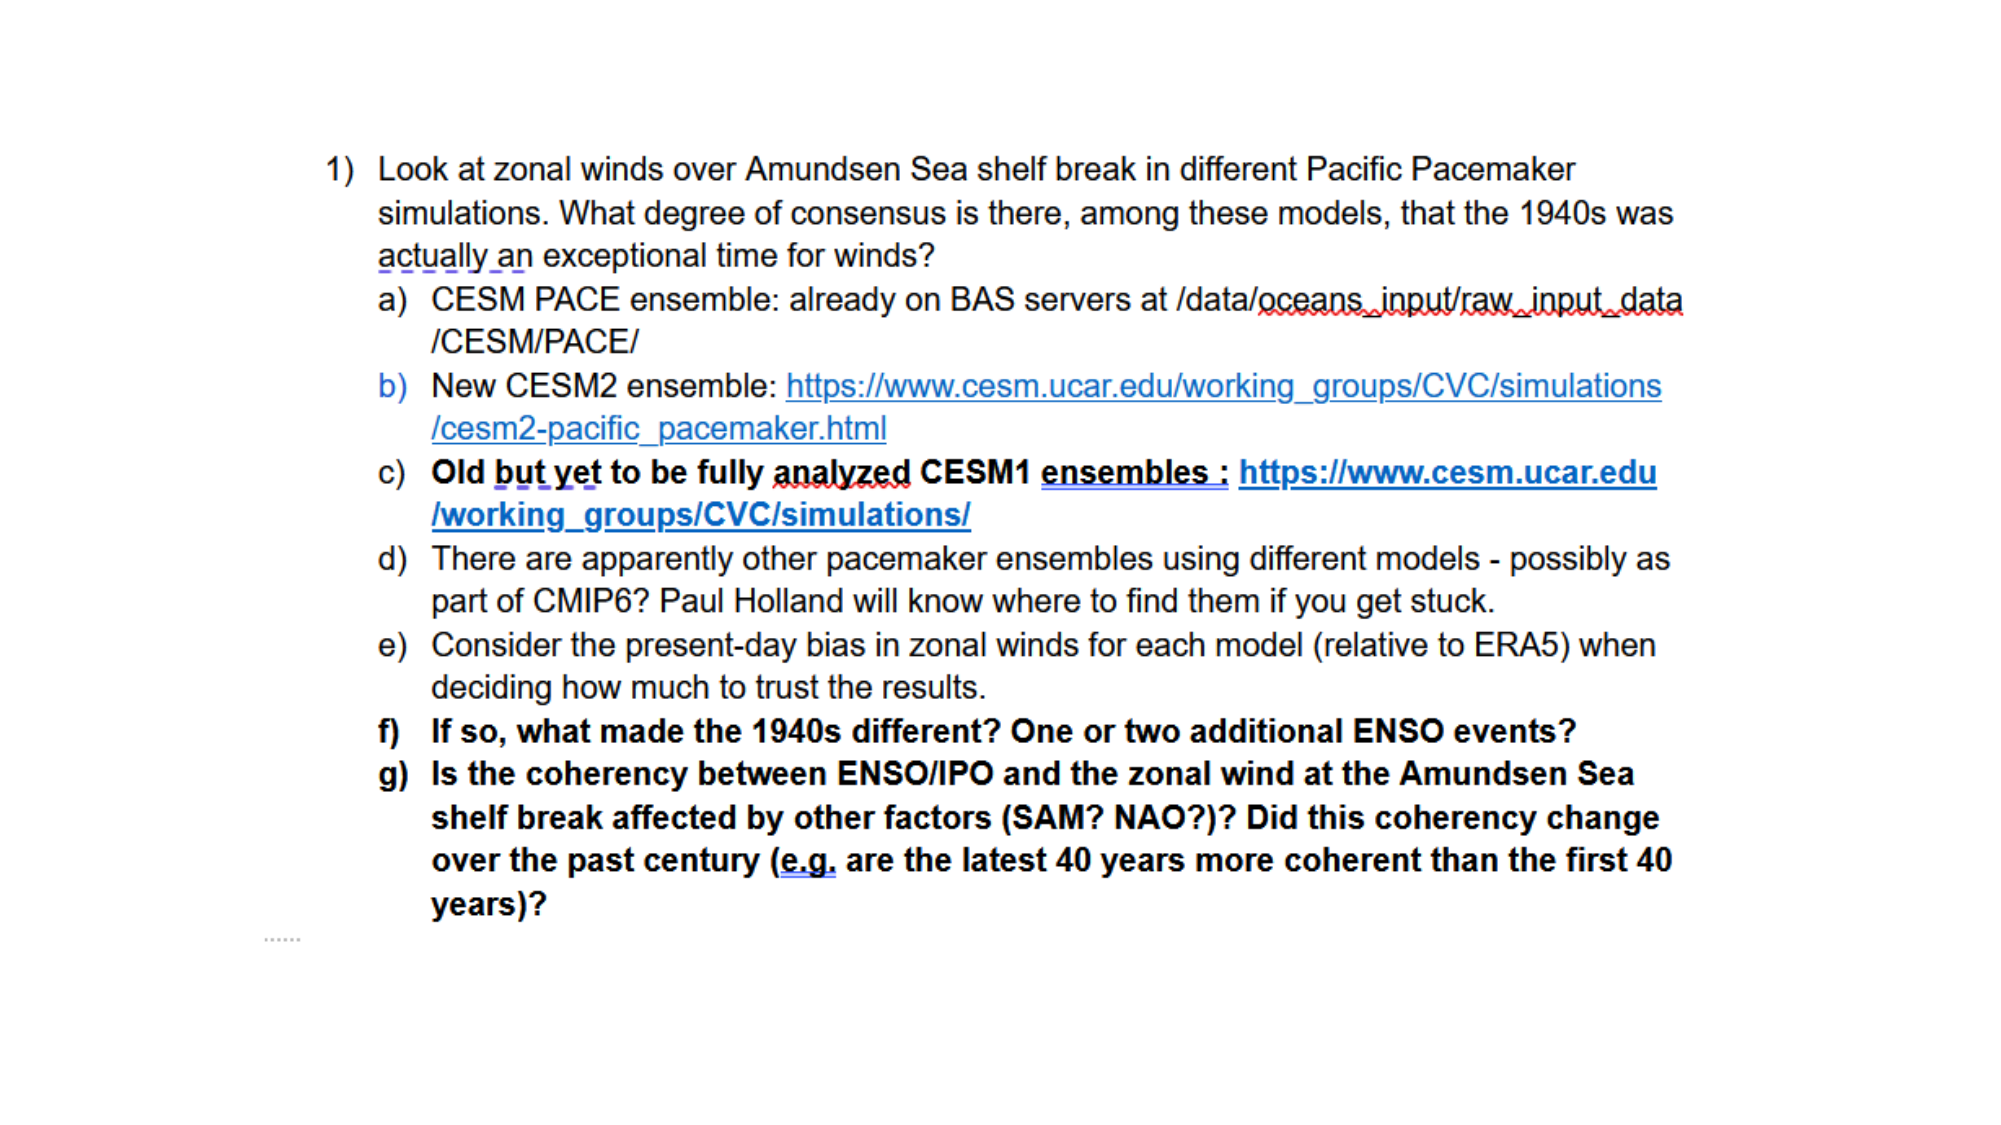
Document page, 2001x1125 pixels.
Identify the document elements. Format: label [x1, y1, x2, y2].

picture [264, 126, 1736, 1002]
